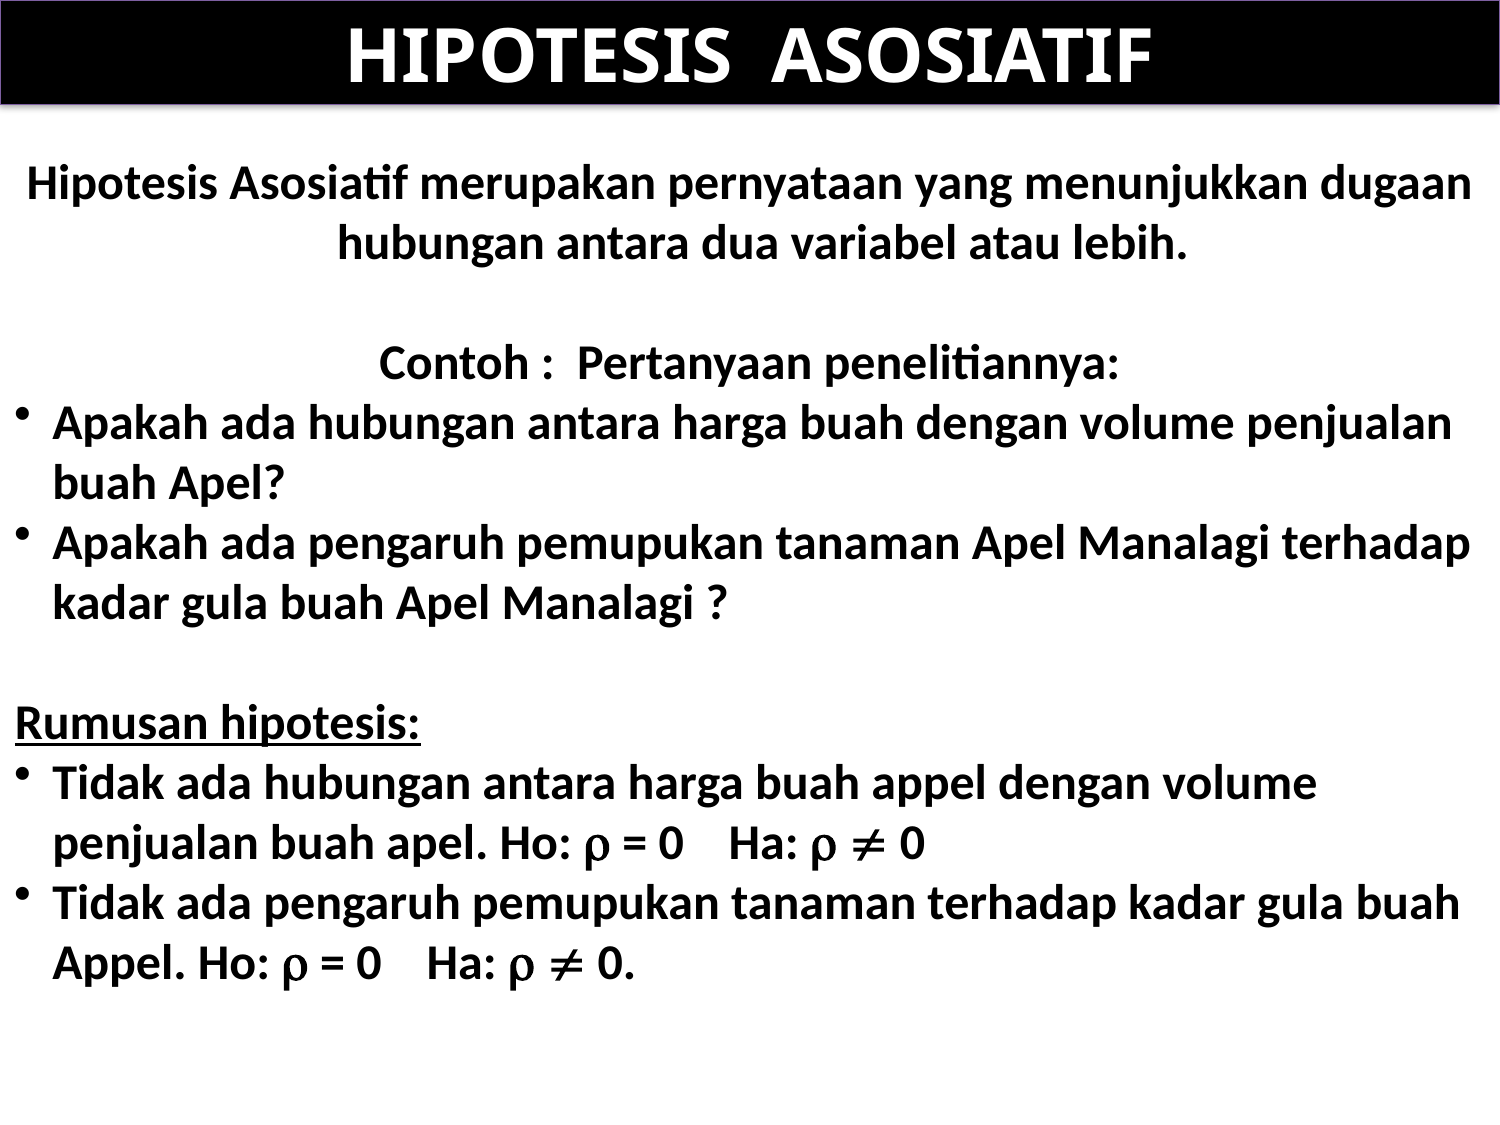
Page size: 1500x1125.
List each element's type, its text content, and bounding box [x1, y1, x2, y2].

text_box HIPOTESIS ASOSIATIF [0, 0, 1500, 105]
text_box Hipotesis Asosiatif merupakan pernyataan yang menunjukkan dugaan hubungan antara dua variabel atau lebih. Contoh : Pertanyaan penelitiannya: Apakah ada hubungan antara harga buah dengan volume penjualan buah Apel? Apakah ada pengaruh pemupukan tanaman Apel Manalagi terhadap kadar gula buah Apel Manalagi ? Rumusan hipotesis: Tidak ada hubungan antara harga buah appel dengan volume penjualan buah apel. Ho:  = 0 Ha:   0 Tidak ada pengaruh pemupukan tanaman terhadap kadar gula buah Appel. Ho:  = 0 Ha:   0. [0, 142, 1500, 1057]
